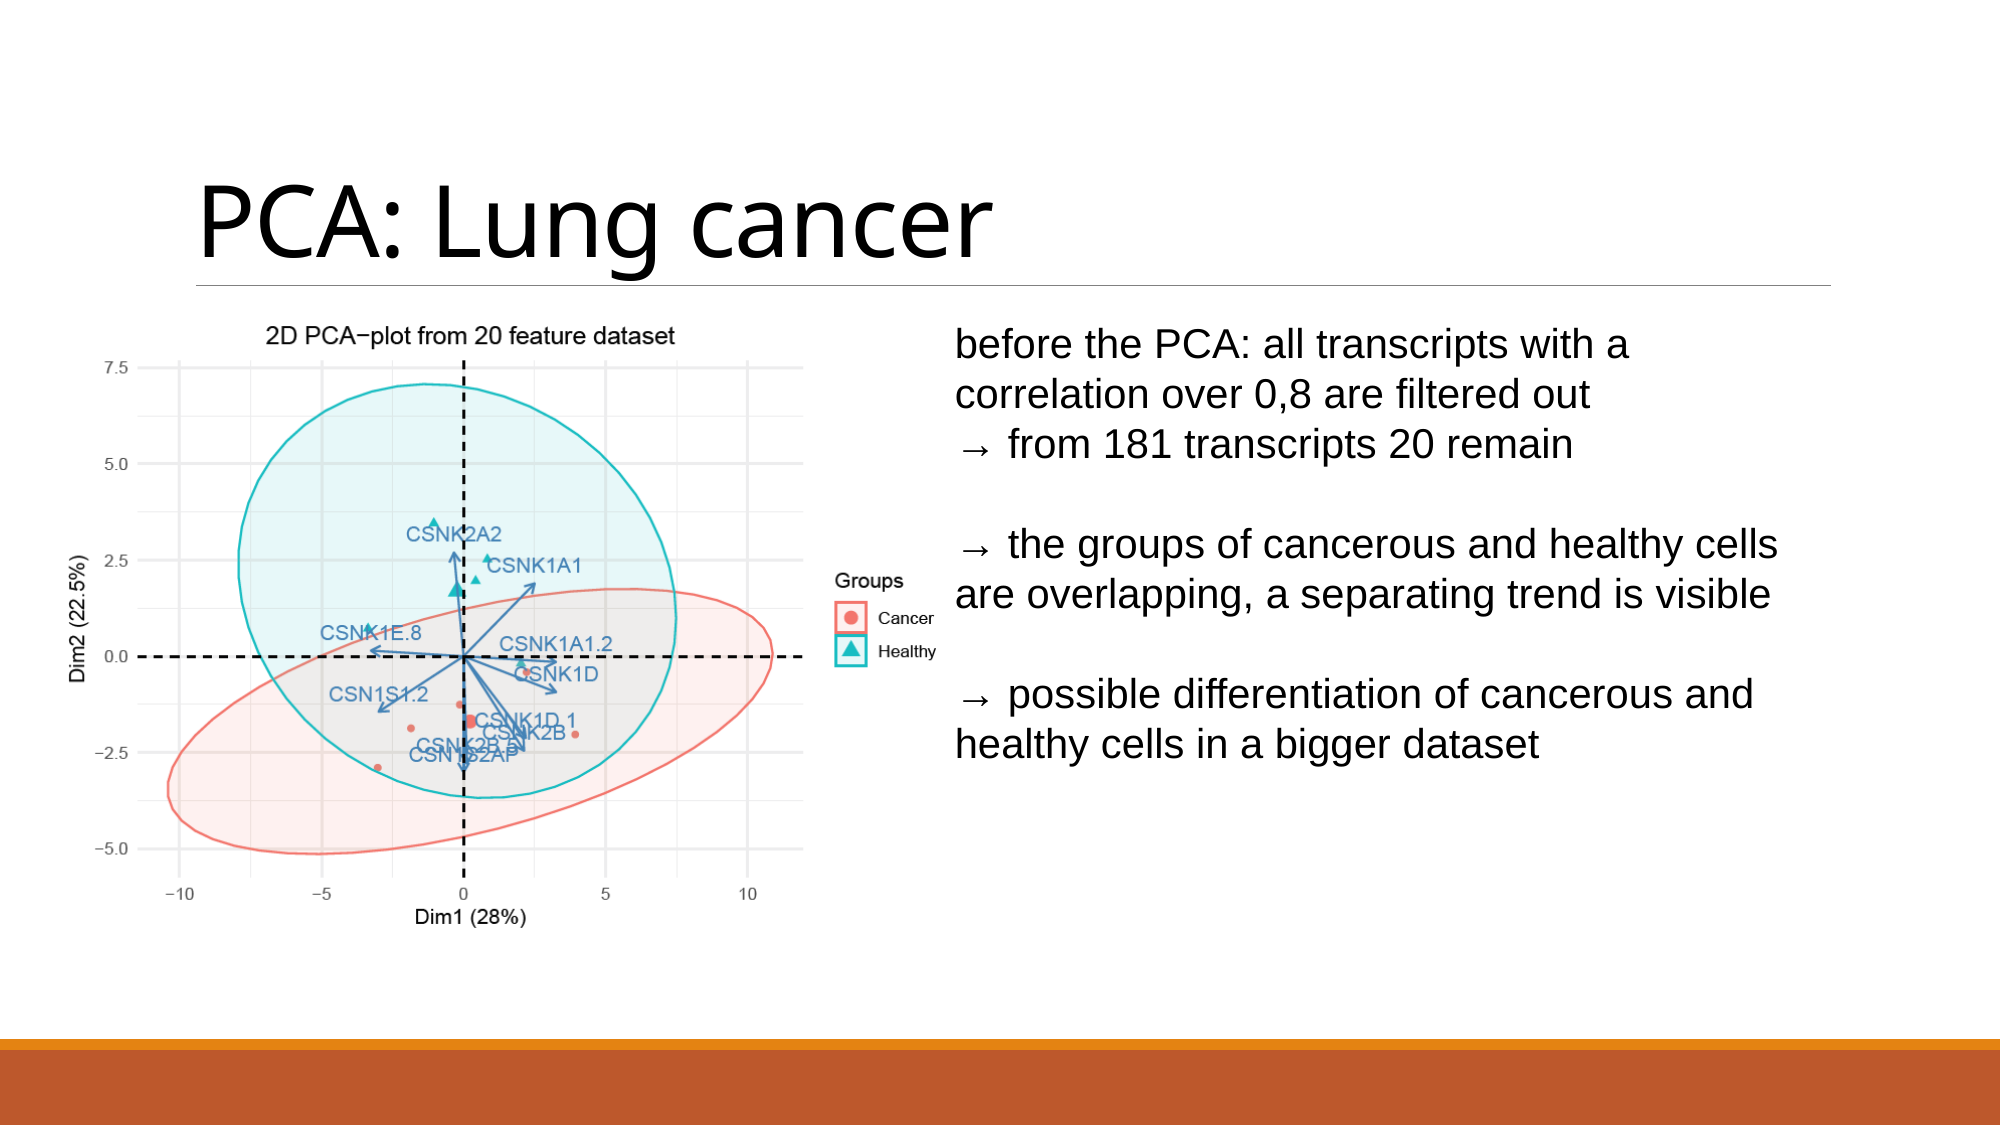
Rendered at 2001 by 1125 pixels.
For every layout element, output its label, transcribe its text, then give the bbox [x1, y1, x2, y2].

picture [43, 308, 941, 933]
title PCA: Lung cancer [180, 47, 1830, 285]
text_box before the PCA: all transcripts with a correlation over 0,8 are filtered out → from 181 transcripts 20 remain → the groups of cancerous and healthy cells are overlapping, a separating trend is visible → possible differentiation of cancerous and healthy cells in a bigger dataset [947, 309, 1836, 865]
